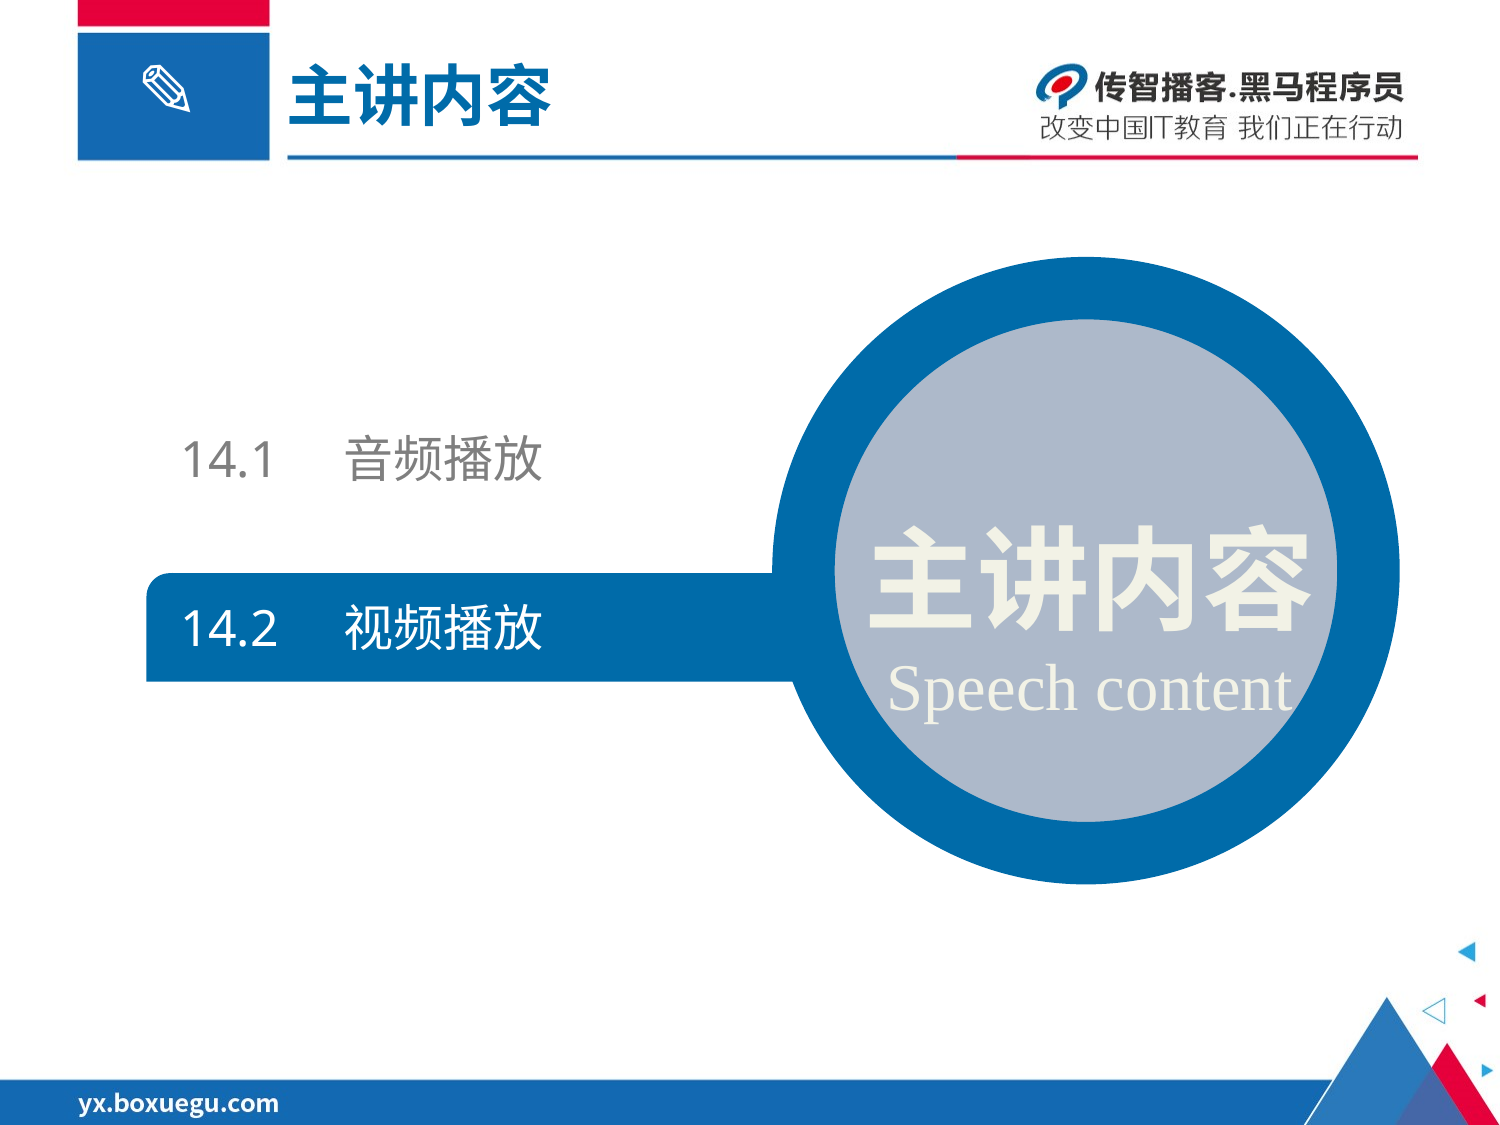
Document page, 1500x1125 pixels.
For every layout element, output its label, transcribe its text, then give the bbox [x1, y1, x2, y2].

picture [0, 0, 1500, 1125]
text_box [146, 572, 797, 682]
text_box 主讲内容 [271, 30, 1117, 157]
text_box [837, 287, 1335, 434]
text_box 主讲内容 Speech content [797, 434, 1383, 732]
text_box 14.1 音频播放 [180, 427, 809, 488]
text_box [852, 732, 1320, 855]
text_box 14.2 视频播放 [180, 596, 797, 657]
